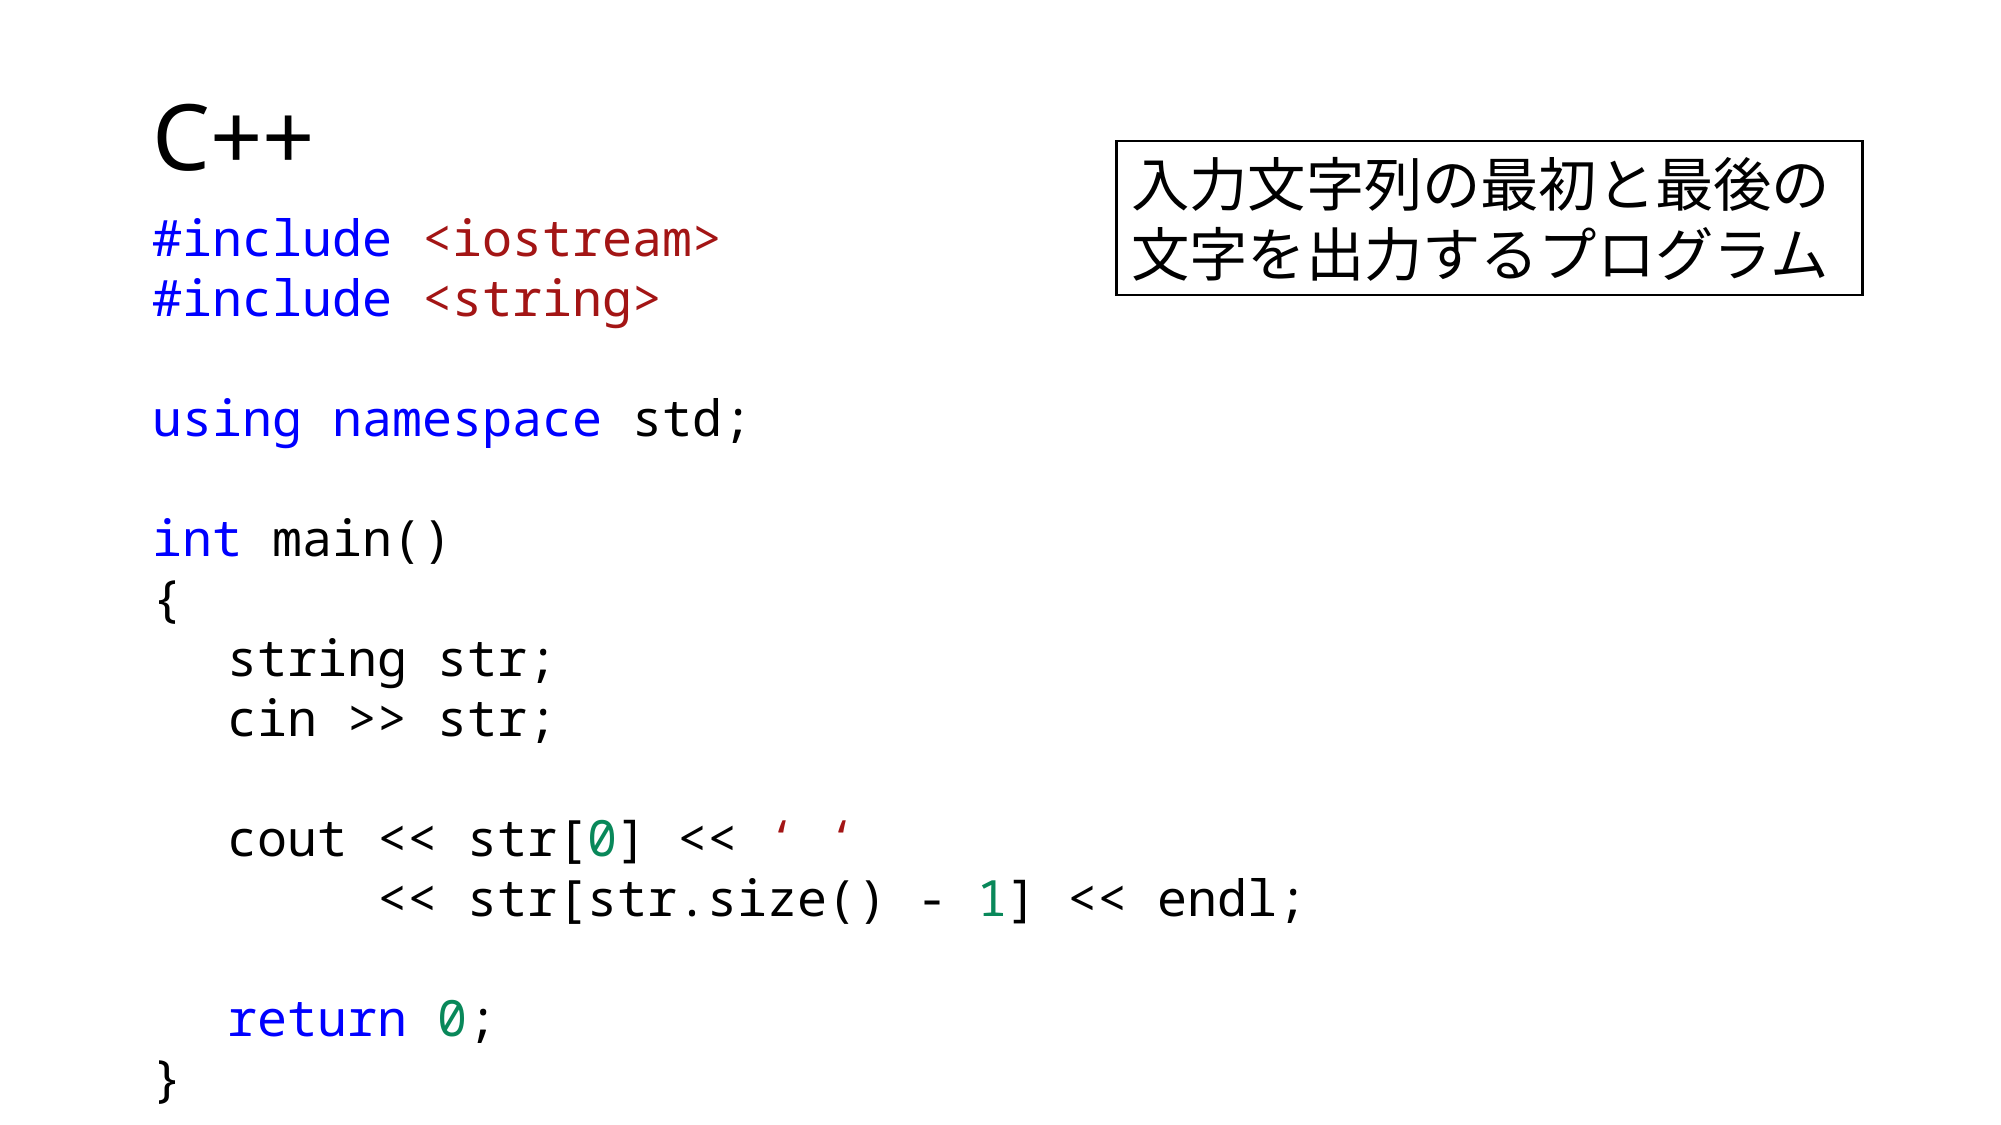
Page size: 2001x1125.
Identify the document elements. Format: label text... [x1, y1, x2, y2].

text_box #include <iostream> #include <string> using namespace std; int main() { string str; cin >> str; cout << str[0] << ‘ ‘ << str[str.size() - 1] << endl; return 0; } [137, 198, 1565, 1114]
text_box 入力文字列の最初と最後の文字を出力するプログラム [1115, 140, 1864, 296]
title C++ [137, 32, 1863, 198]
